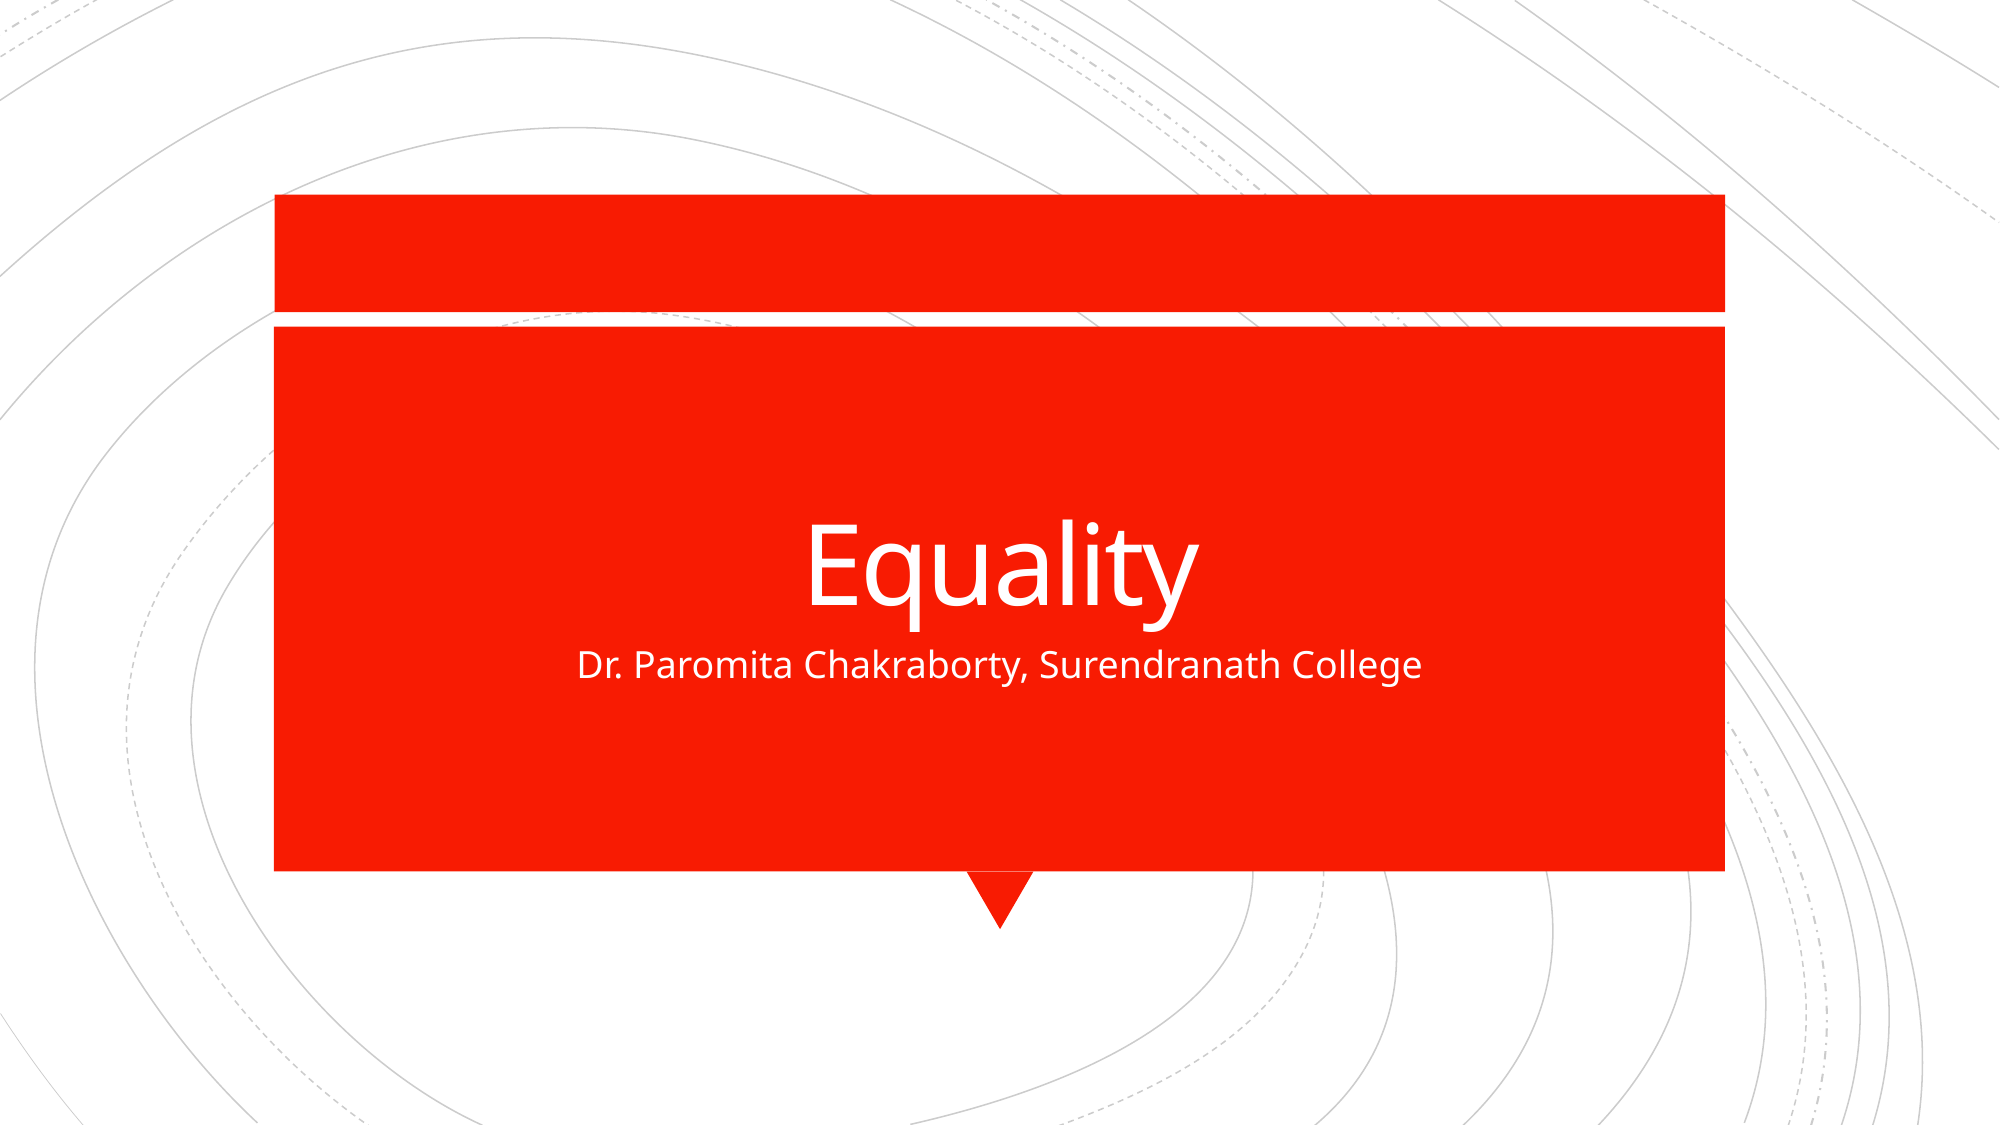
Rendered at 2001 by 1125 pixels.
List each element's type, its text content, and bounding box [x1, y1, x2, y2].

title Equality [288, 340, 1713, 628]
subtitle Dr. Paromita Chakraborty, Surendranath College [288, 640, 1712, 858]
